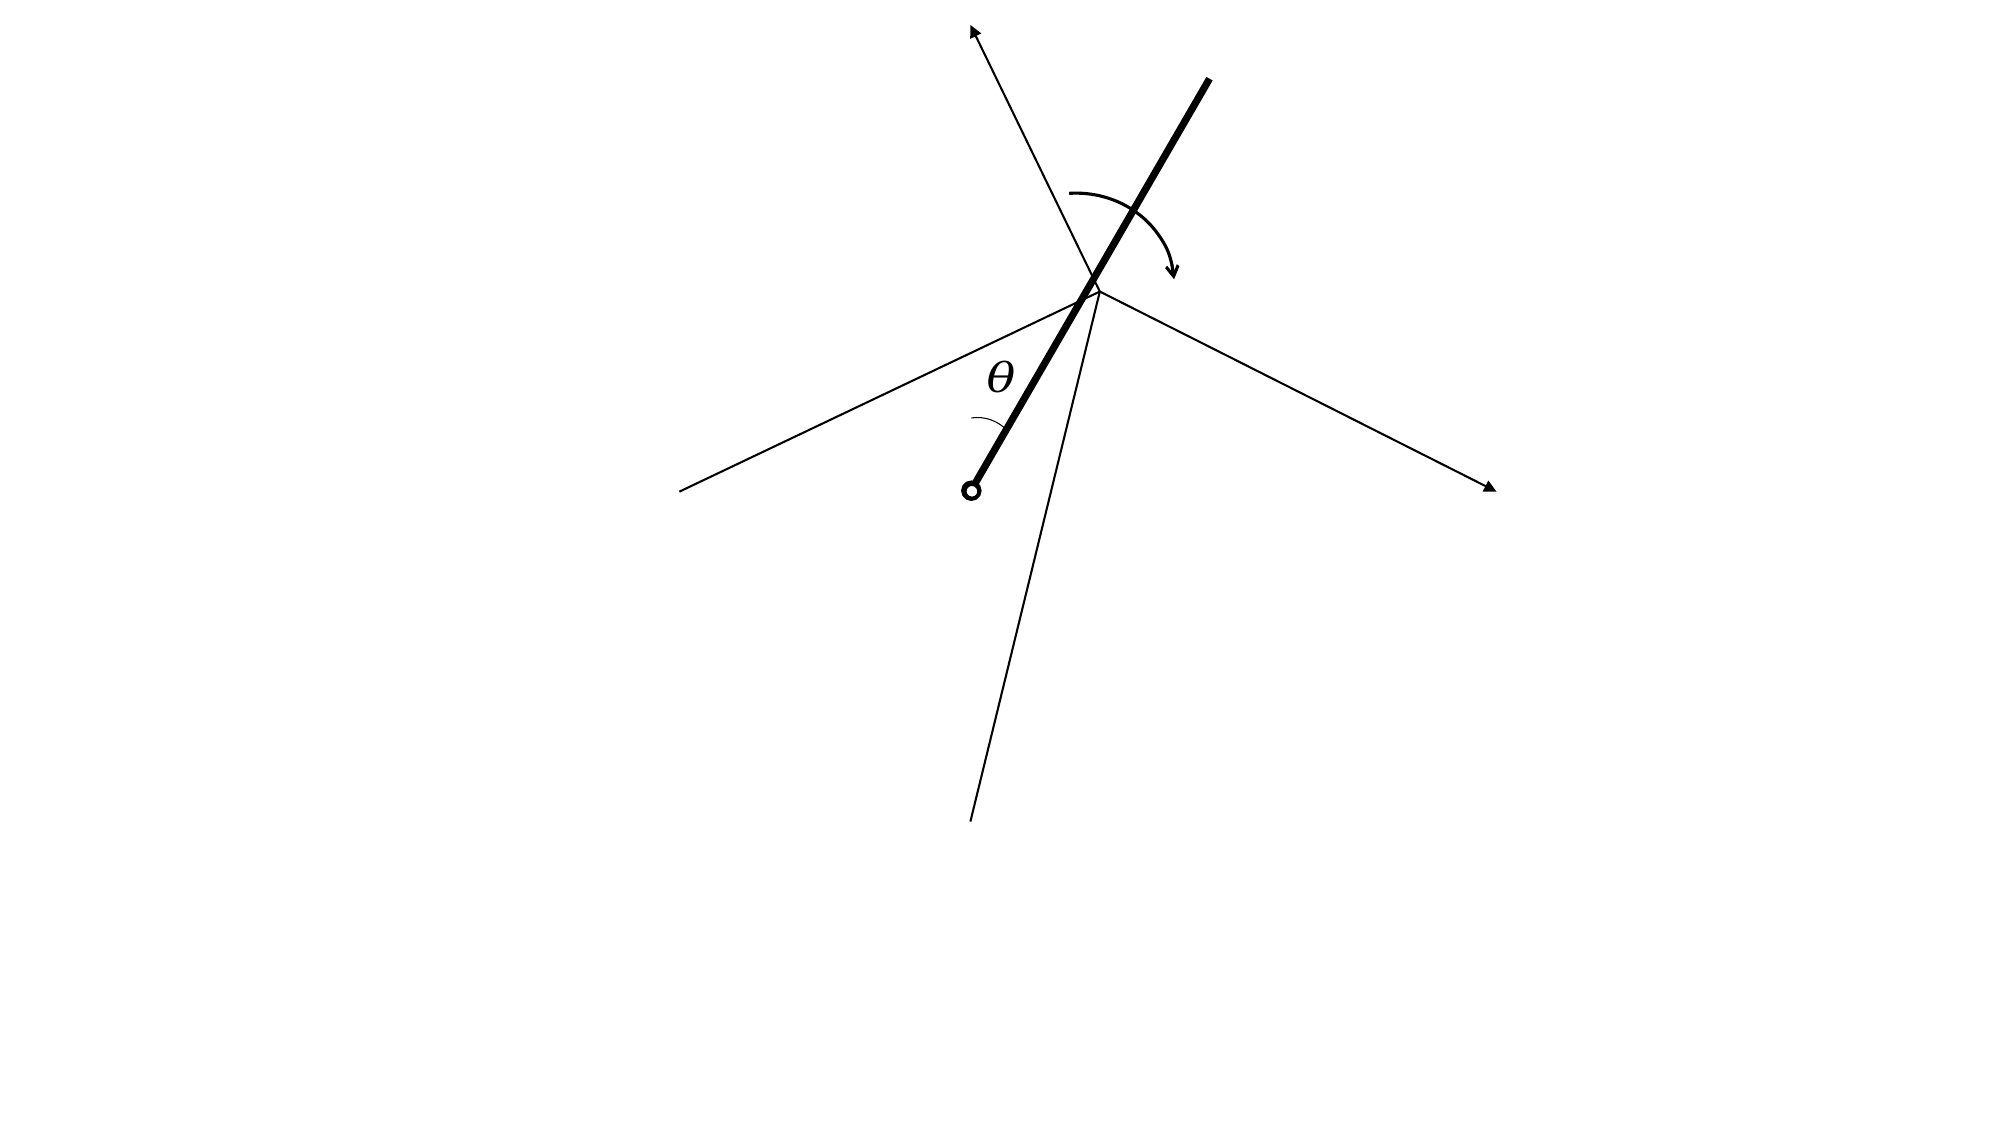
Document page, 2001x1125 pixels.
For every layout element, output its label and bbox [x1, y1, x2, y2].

text_box [1069, 191, 1180, 286]
text_box [971, 480, 982, 491]
text_box [964, 492, 970, 499]
text_box [1076, 285, 1095, 301]
text_box [971, 492, 980, 499]
text_box [964, 484, 970, 491]
text_box [971, 416, 1008, 458]
text_box [972, 300, 1086, 484]
text_box [971, 483, 980, 491]
text_box [1131, 76, 1213, 210]
text_box [961, 480, 970, 491]
text_box [961, 492, 970, 501]
